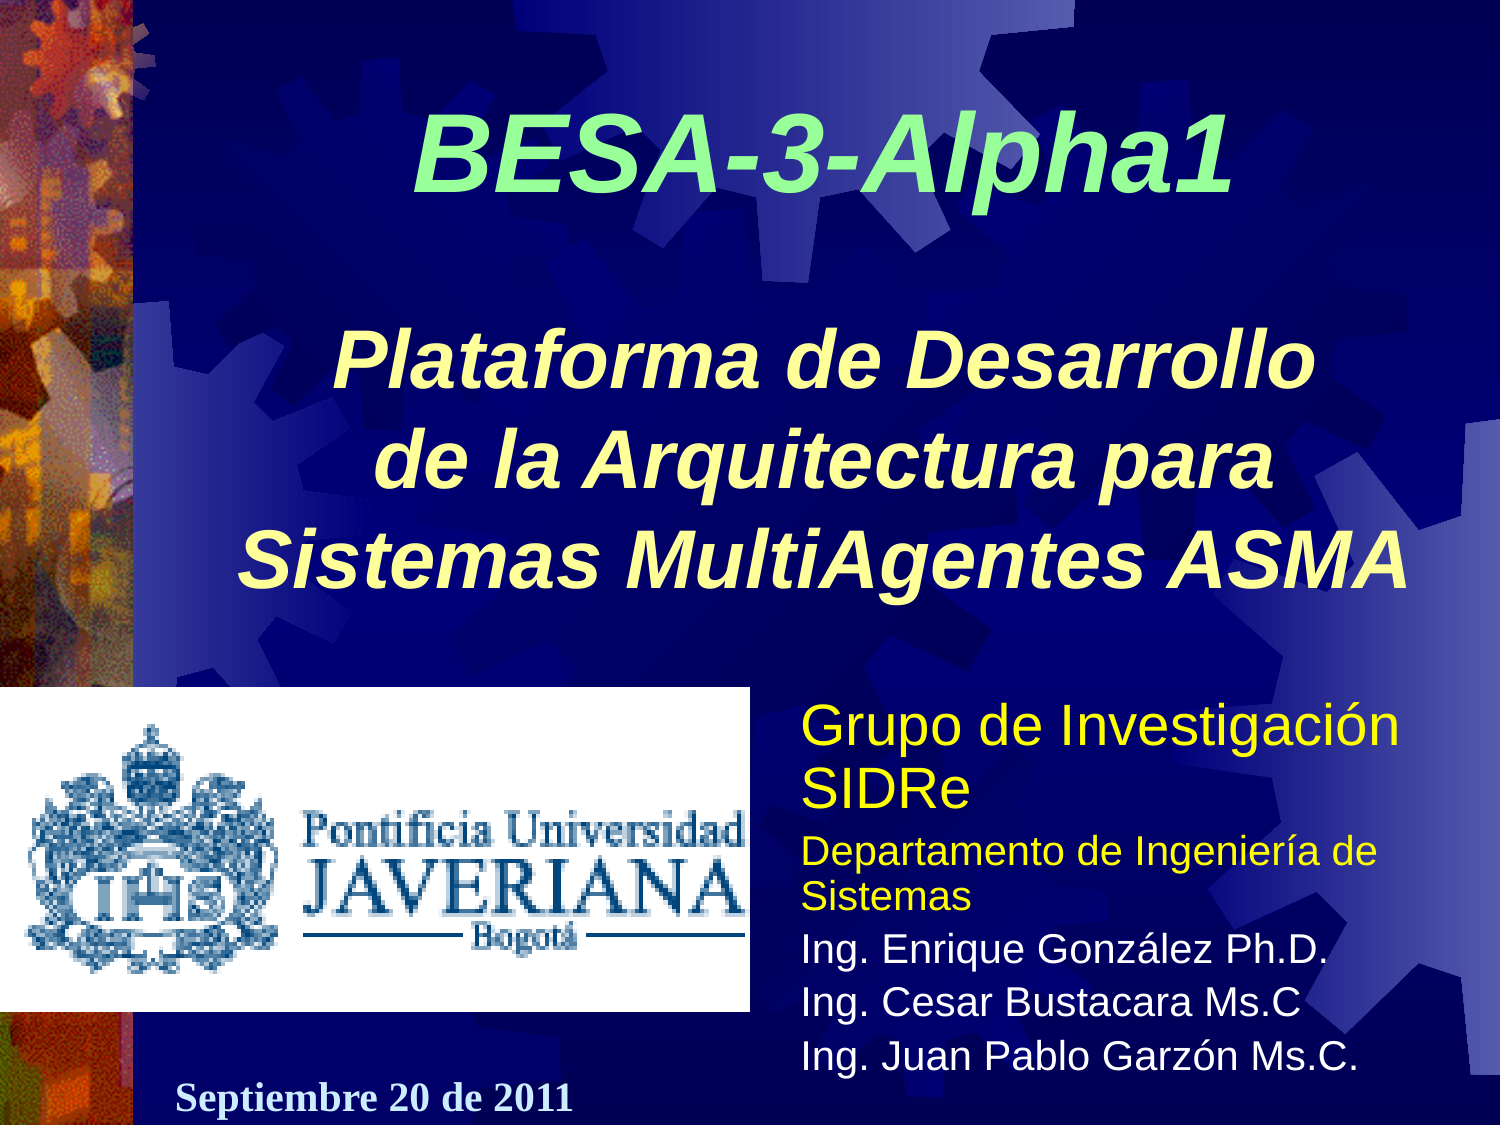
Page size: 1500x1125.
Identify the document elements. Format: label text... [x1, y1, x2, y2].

subtitle Grupo de Investigación SIDRe Departamento de Ingeniería de Sistemas Ing. Enrique González Ph.D. Ing. Cesar Bustacara Ms.C Ing. Juan Pablo Garzón Ms.C. [785, 687, 1488, 1113]
picture [0, 0, 751, 1125]
text_box Septiembre 20 de 2011 [99, 1062, 650, 1125]
title BESA-3-Alpha1 Plataforma de Desarrollo de la Arquitectura para Sistemas MultiAgentes ASMA [187, 49, 1463, 613]
